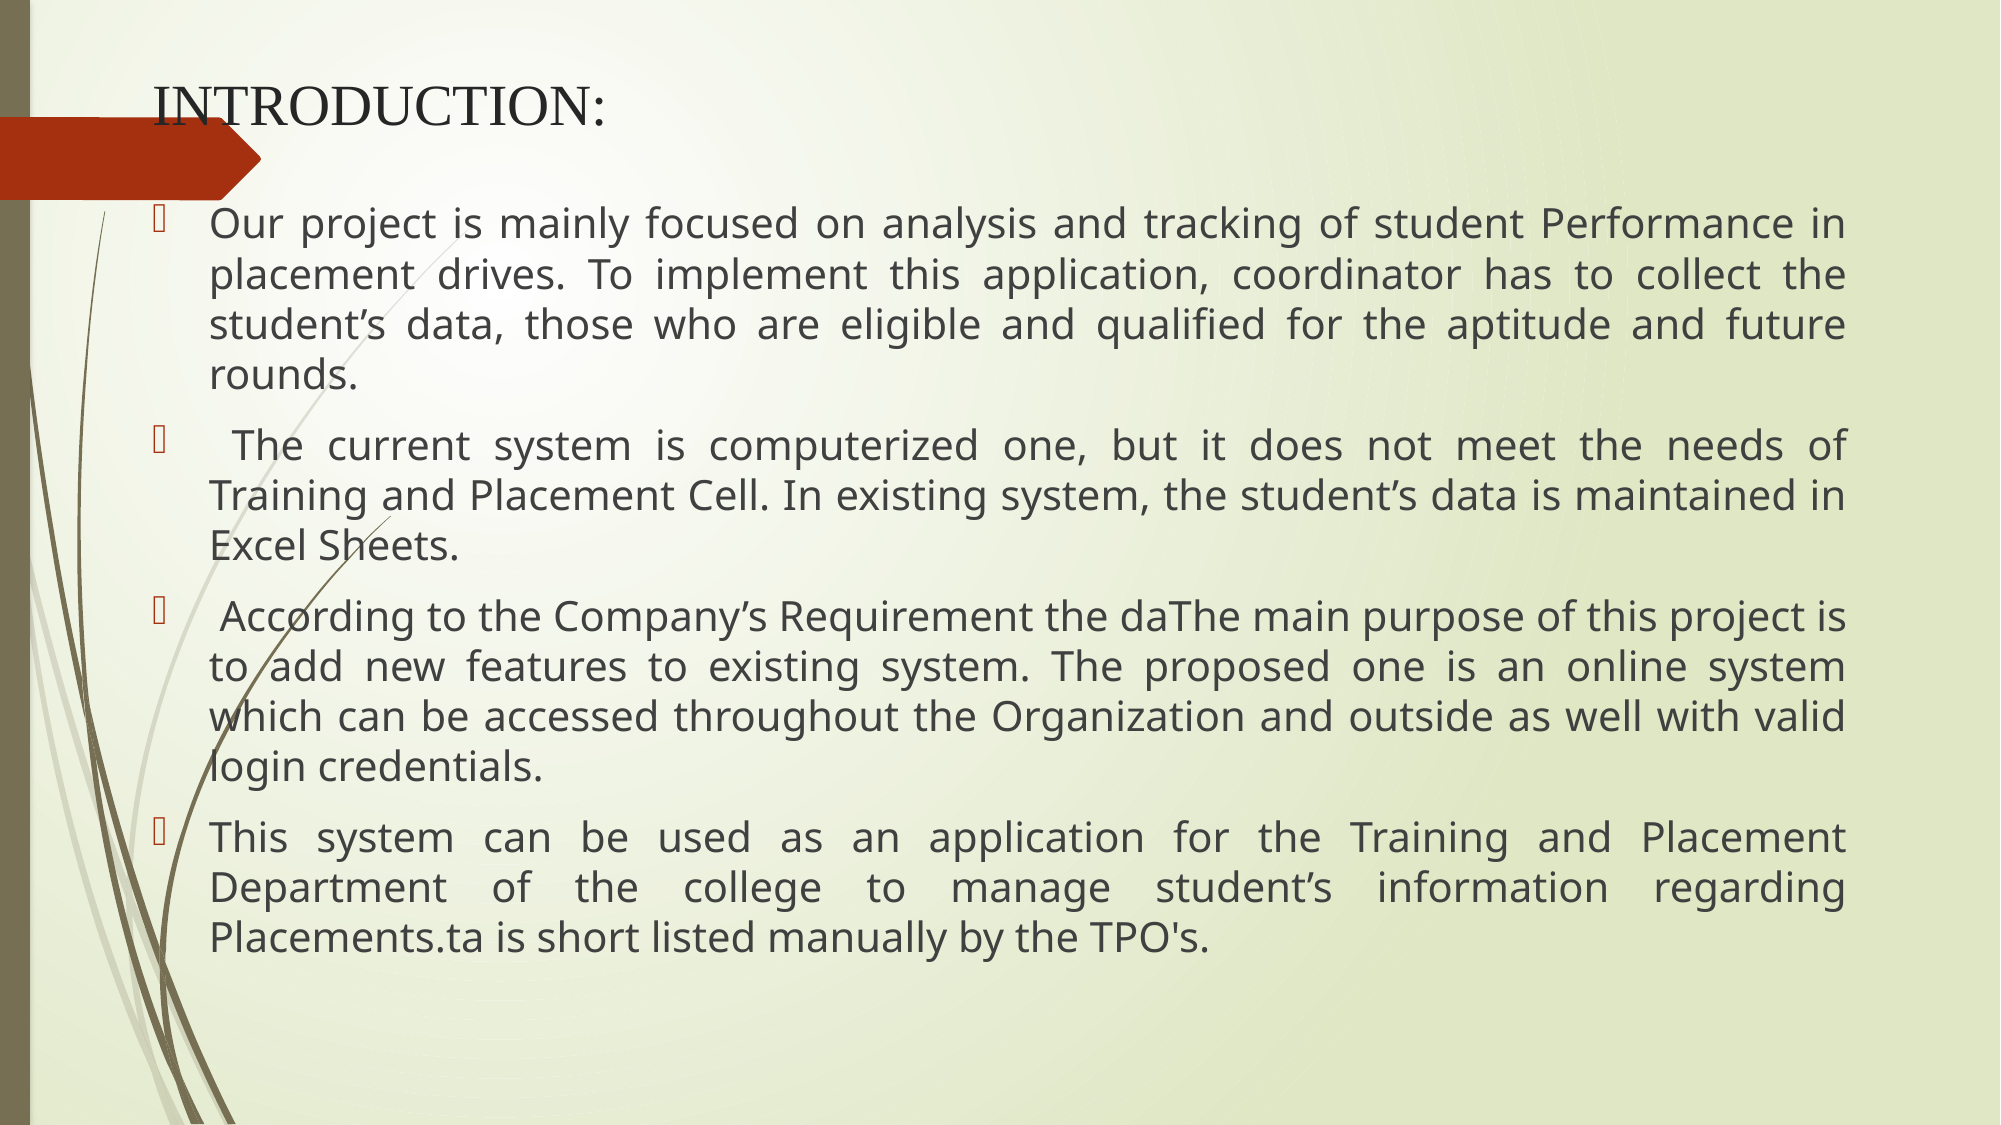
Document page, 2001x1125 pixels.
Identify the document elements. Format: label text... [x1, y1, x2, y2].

title INTRODUCTION: [137, 59, 1863, 167]
list Our project is mainly focused on analysis and tracking of student Performance in placement drives. To implement this application, coordinator has to collect the student’s data, those who are eligible and qualified for the aptitude and future rounds. The current system is computerized one, but it does not meet the needs of Training and Placement Cell. In existing system, the student’s data is maintained in Excel Sheets. According to the Company’s Requirement the daThe main purpose of this project is to add new features to existing system. The proposed one is an online system which can be accessed throughout the Organization and outside as well with valid login credentials. This system can be used as an application for the Training and Placement Department of the college to manage student’s information regarding Placements.ta is short listed manually by the TPO's. [137, 189, 1863, 1014]
